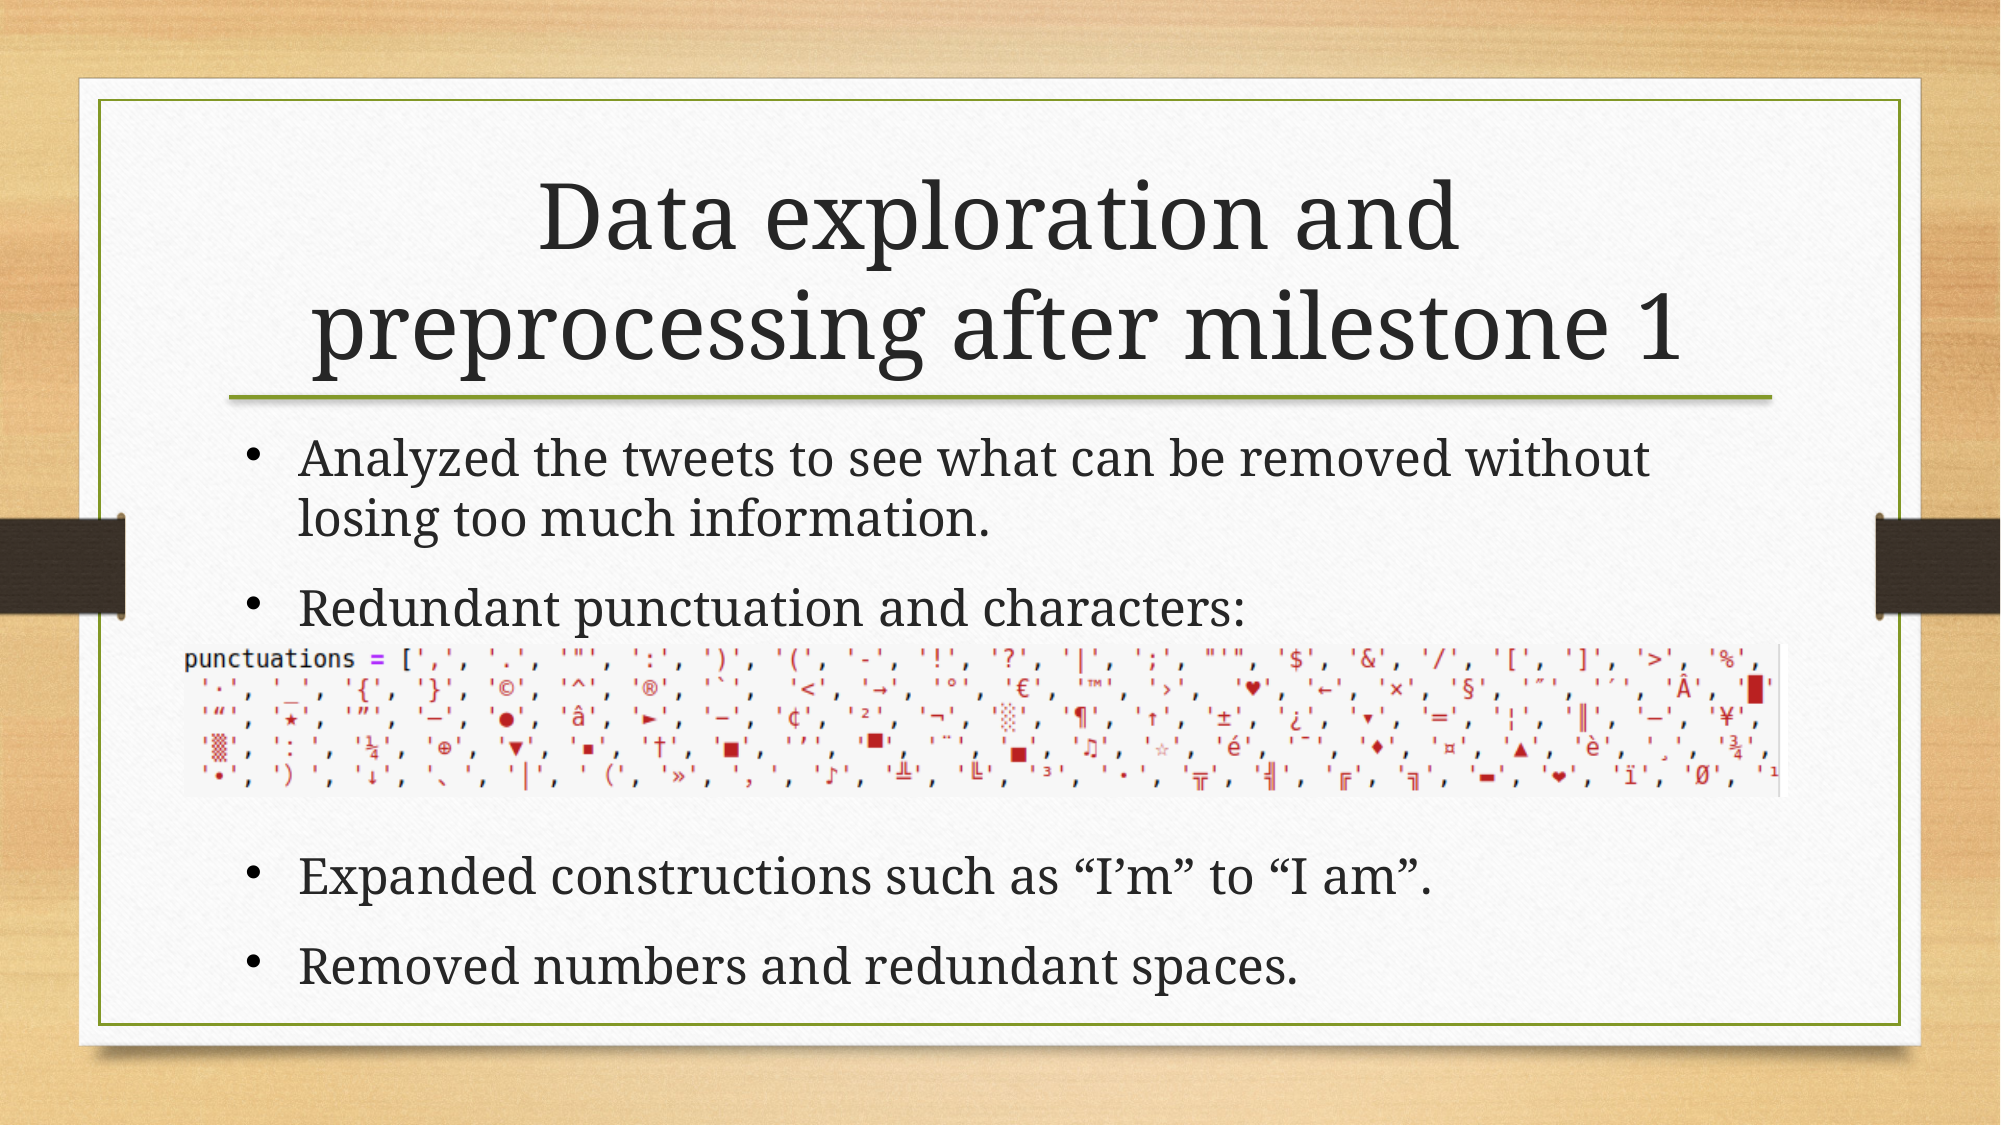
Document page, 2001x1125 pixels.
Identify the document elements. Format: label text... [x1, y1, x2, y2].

text_box Data exploration and preprocessing after milestone 1 [212, 161, 1788, 375]
picture [0, 0, 2001, 1125]
text_box Analyzed the tweets to see what can be removed without losing too much information. Redundant punctuation and characters: Expanded constructions such as “I’m” to “I am”. Removed numbers and redundant spaces. [212, 419, 1788, 643]
text_box Analyzed the tweets to see what can be removed without losing too much information. Redundant punctuation and characters: Expanded constructions such as “I’m” to “I am”. Removed numbers and redundant spaces. [212, 806, 1788, 964]
